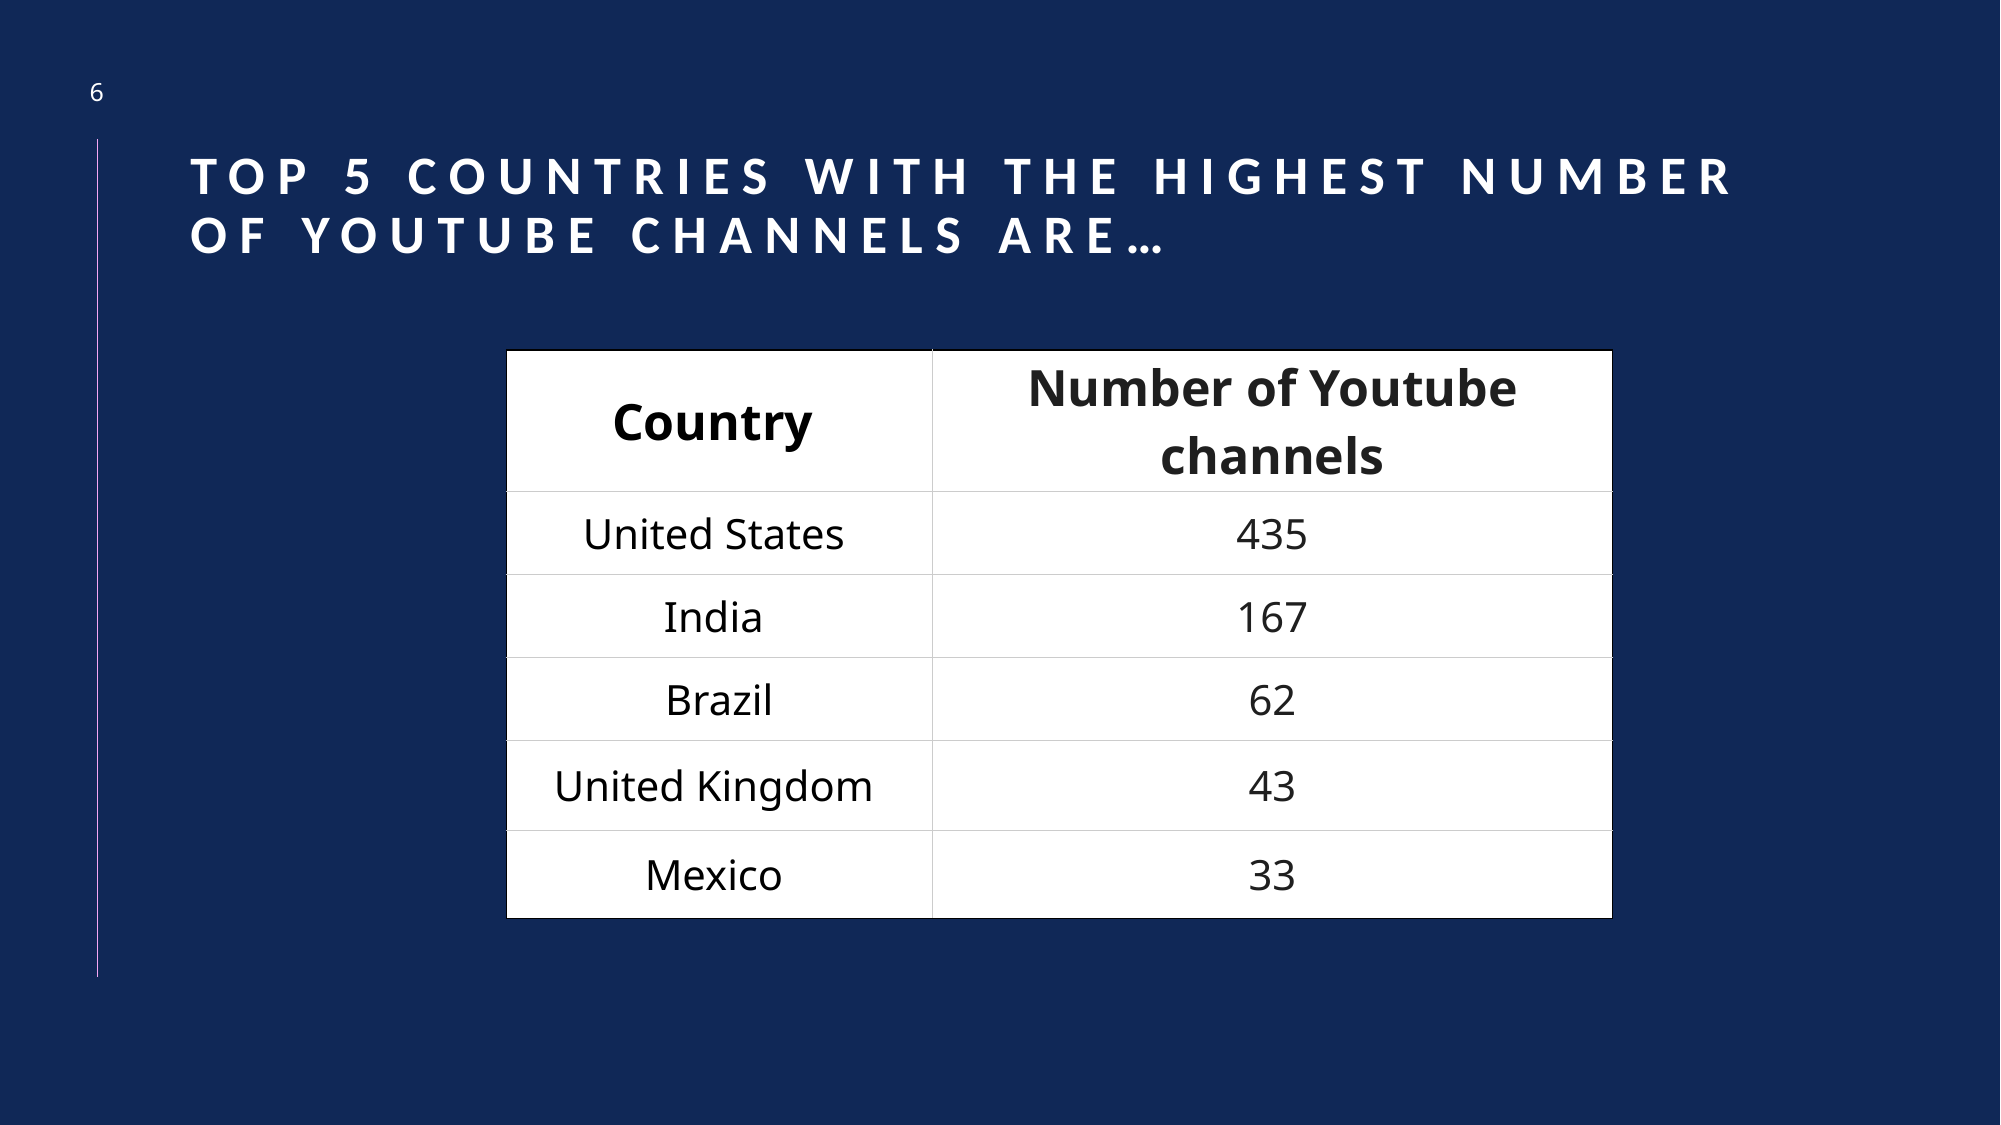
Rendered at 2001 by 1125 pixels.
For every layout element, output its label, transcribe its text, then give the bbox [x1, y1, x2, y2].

table_cell Brazil [507, 658, 932, 740]
table_cell 62 [933, 658, 1612, 740]
table_cell 43 [933, 741, 1612, 830]
table_cell United Kingdom [507, 741, 932, 830]
title top 5 countries with the highest number of YouTube channels are… [175, 118, 1825, 294]
table_cell Mexico [507, 831, 932, 918]
table_header Country [507, 351, 932, 491]
table_header Number of Youtube channels [933, 351, 1612, 491]
table_cell United States [507, 492, 932, 574]
table_cell 167 [933, 575, 1612, 657]
table_cell India [507, 575, 932, 657]
table_cell 33 [933, 831, 1612, 918]
table_cell 435 [933, 492, 1612, 574]
slide_number 6 [53, 67, 140, 119]
